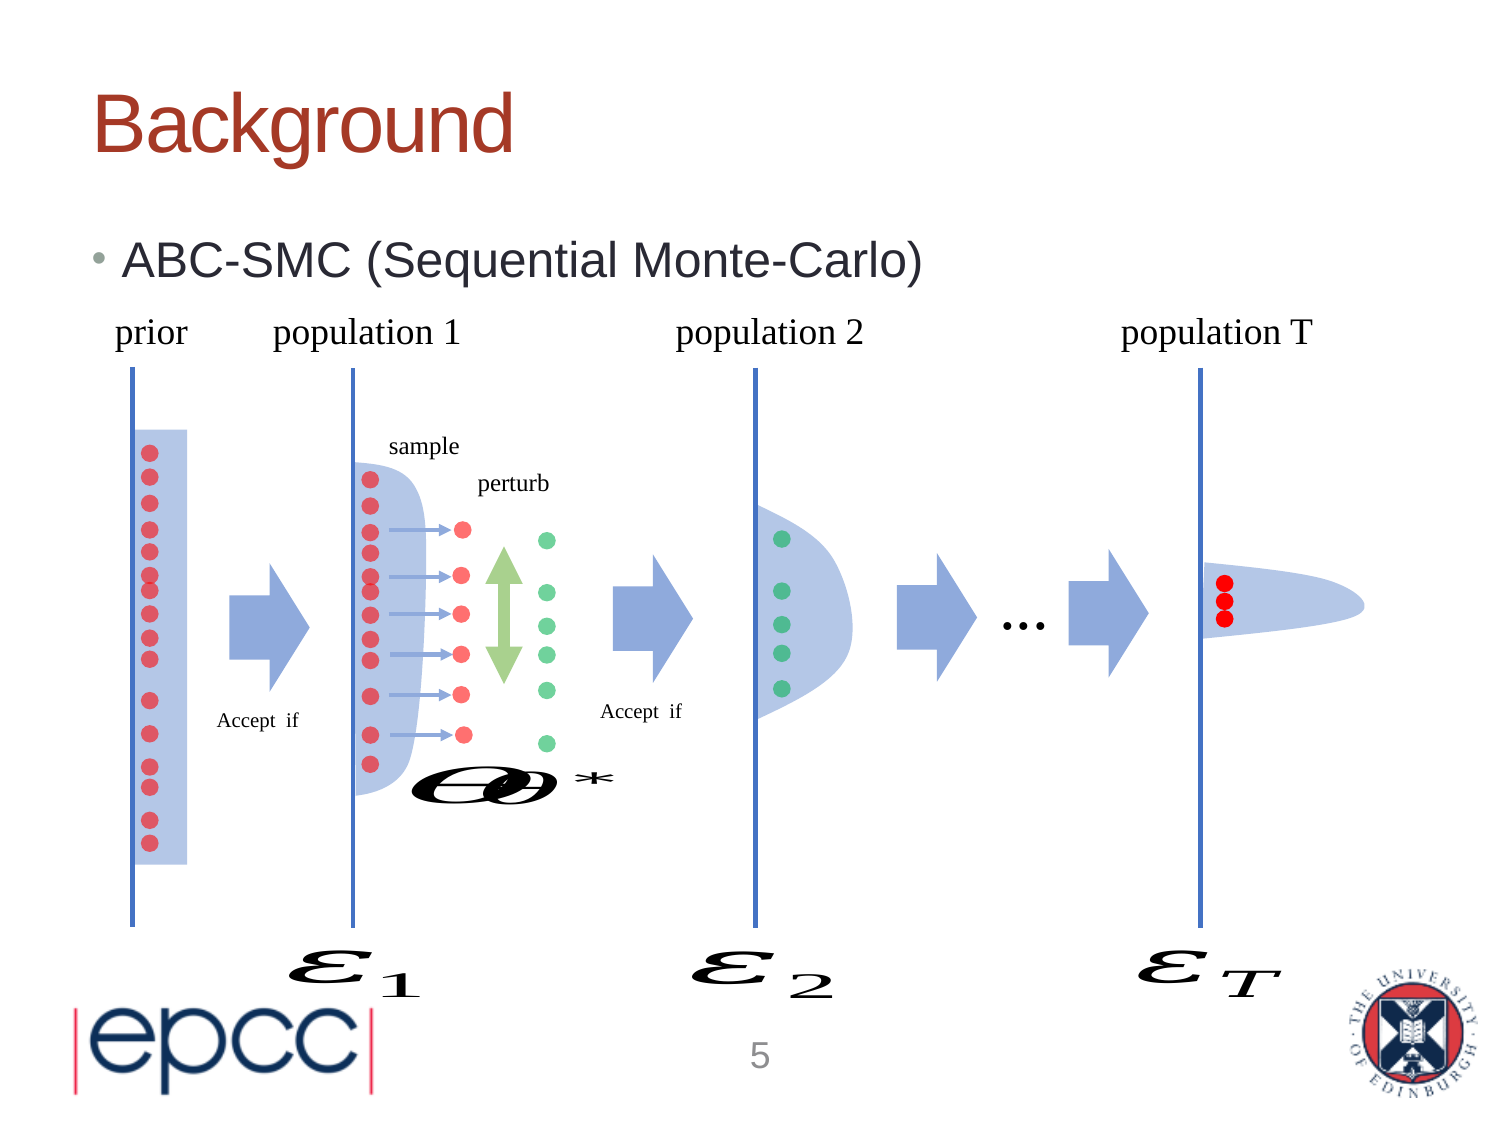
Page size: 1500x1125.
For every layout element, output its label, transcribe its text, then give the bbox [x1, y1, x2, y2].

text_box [99, 299, 1365, 1007]
picture [64, 999, 382, 1103]
slide_number 5 [679, 1023, 786, 1084]
picture [1348, 968, 1478, 1098]
title Background [76, 54, 1427, 185]
text_box ABC-SMC (Sequential Monte-Carlo) [76, 219, 1427, 909]
